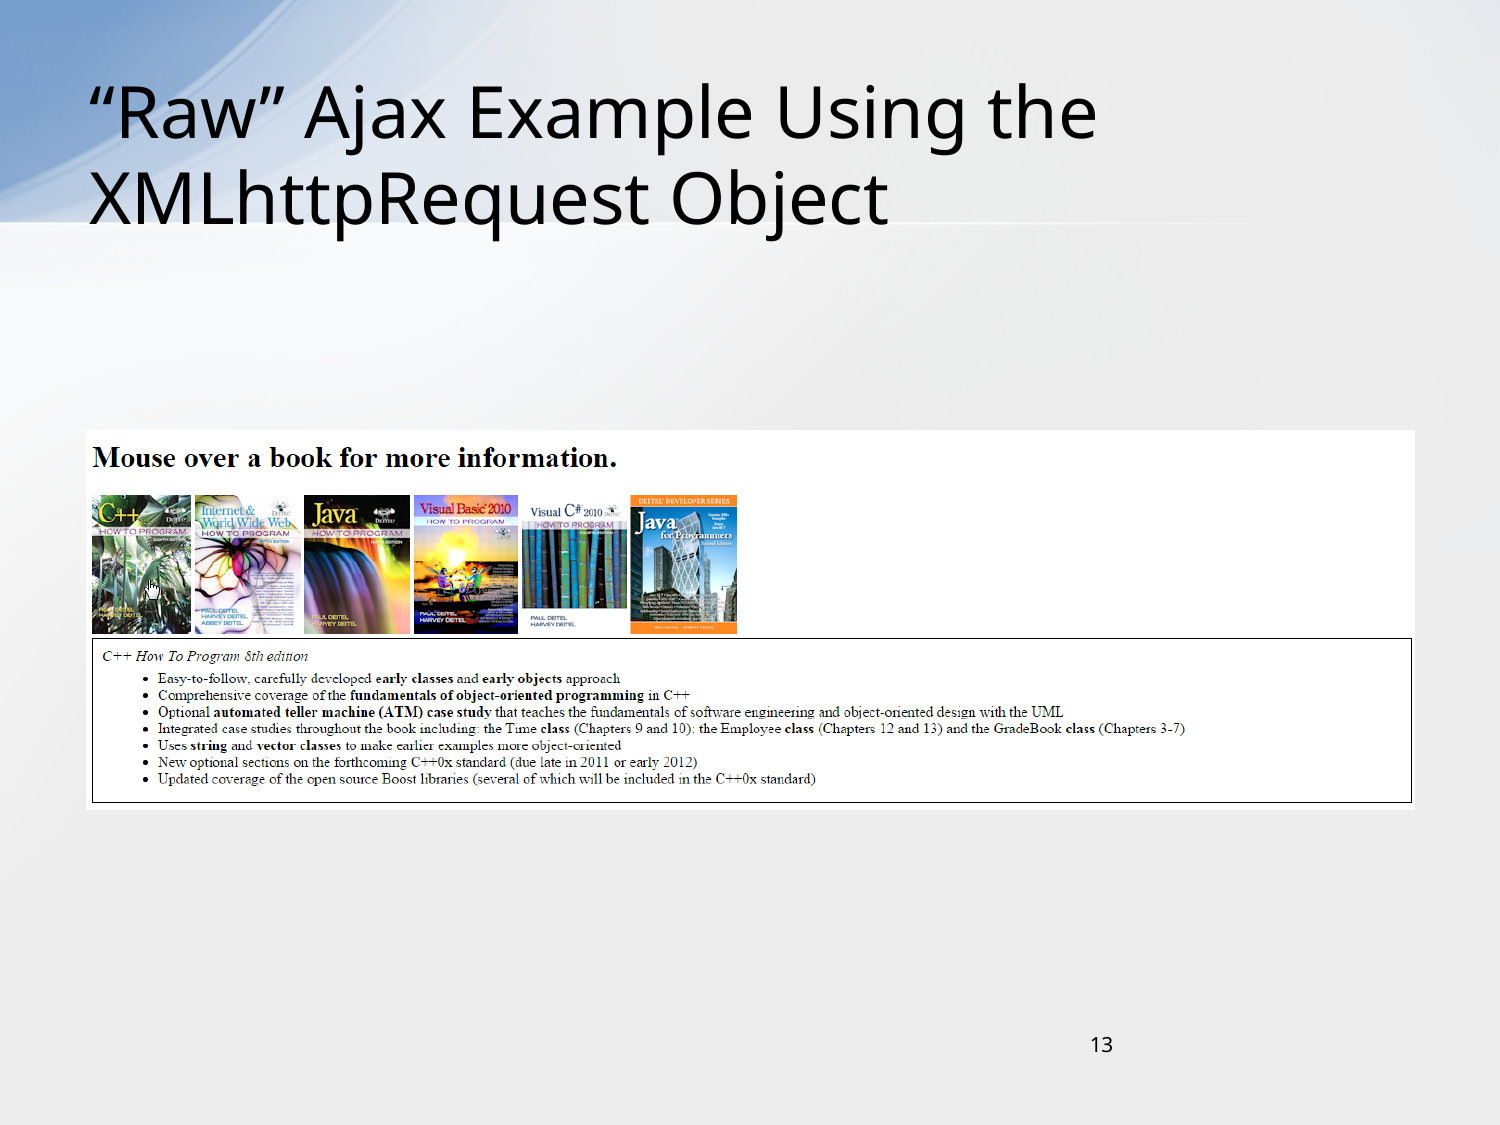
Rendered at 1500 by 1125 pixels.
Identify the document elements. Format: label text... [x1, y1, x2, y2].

title “Raw” Ajax Example Using the XMLhttpRequest Object [75, 58, 1425, 247]
picture [0, 0, 1500, 1125]
slide_number 13 [1074, 1024, 1425, 1103]
